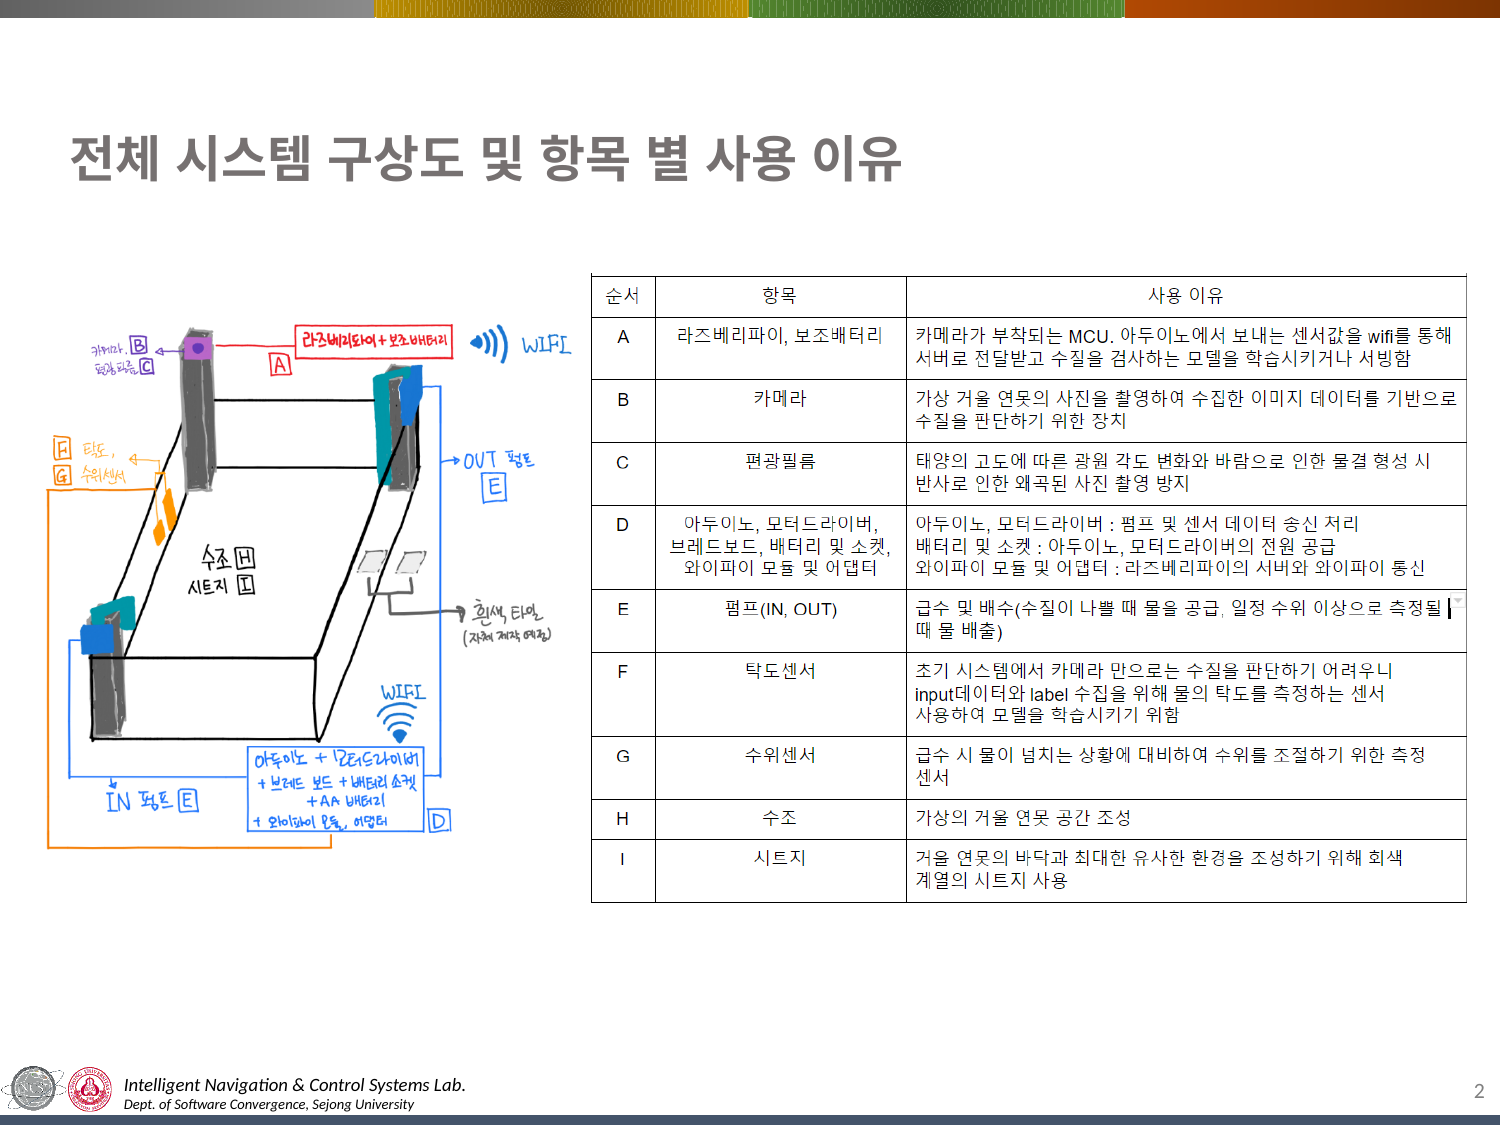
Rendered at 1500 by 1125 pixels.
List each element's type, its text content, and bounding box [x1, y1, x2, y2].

picture [0, 1065, 112, 1112]
picture [24, 314, 580, 852]
picture [587, 273, 1467, 908]
title 전체 시스템 구상도 및 항목 별 사용 이유 [54, 19, 1446, 197]
slide_number 2 [1359, 1059, 1500, 1120]
